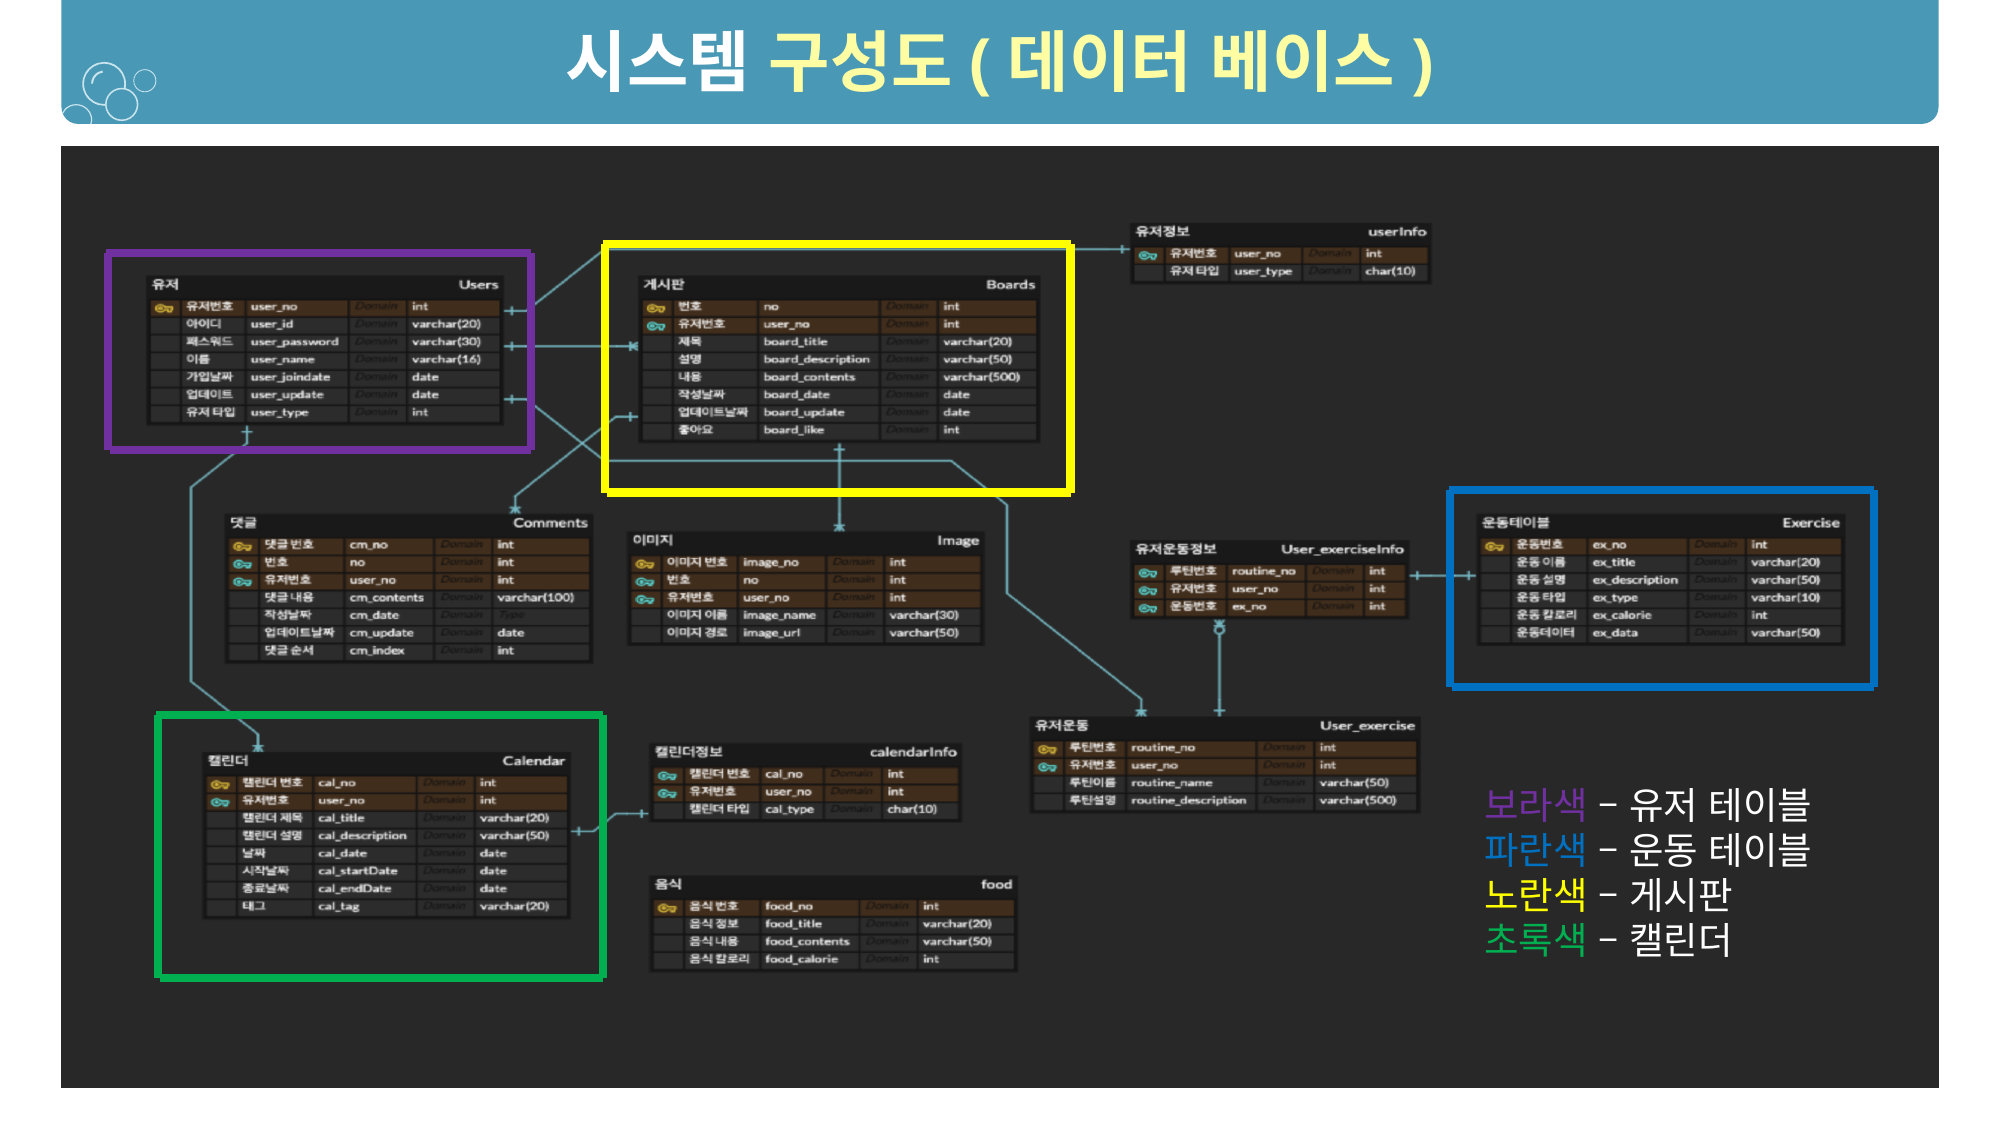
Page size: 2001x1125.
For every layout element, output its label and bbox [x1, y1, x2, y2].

text_box [602, 244, 1071, 493]
text_box [61, 0, 1939, 124]
text_box [105, 252, 532, 450]
picture [61, 146, 1939, 1088]
text_box [1448, 489, 1874, 687]
text_box [156, 714, 603, 979]
